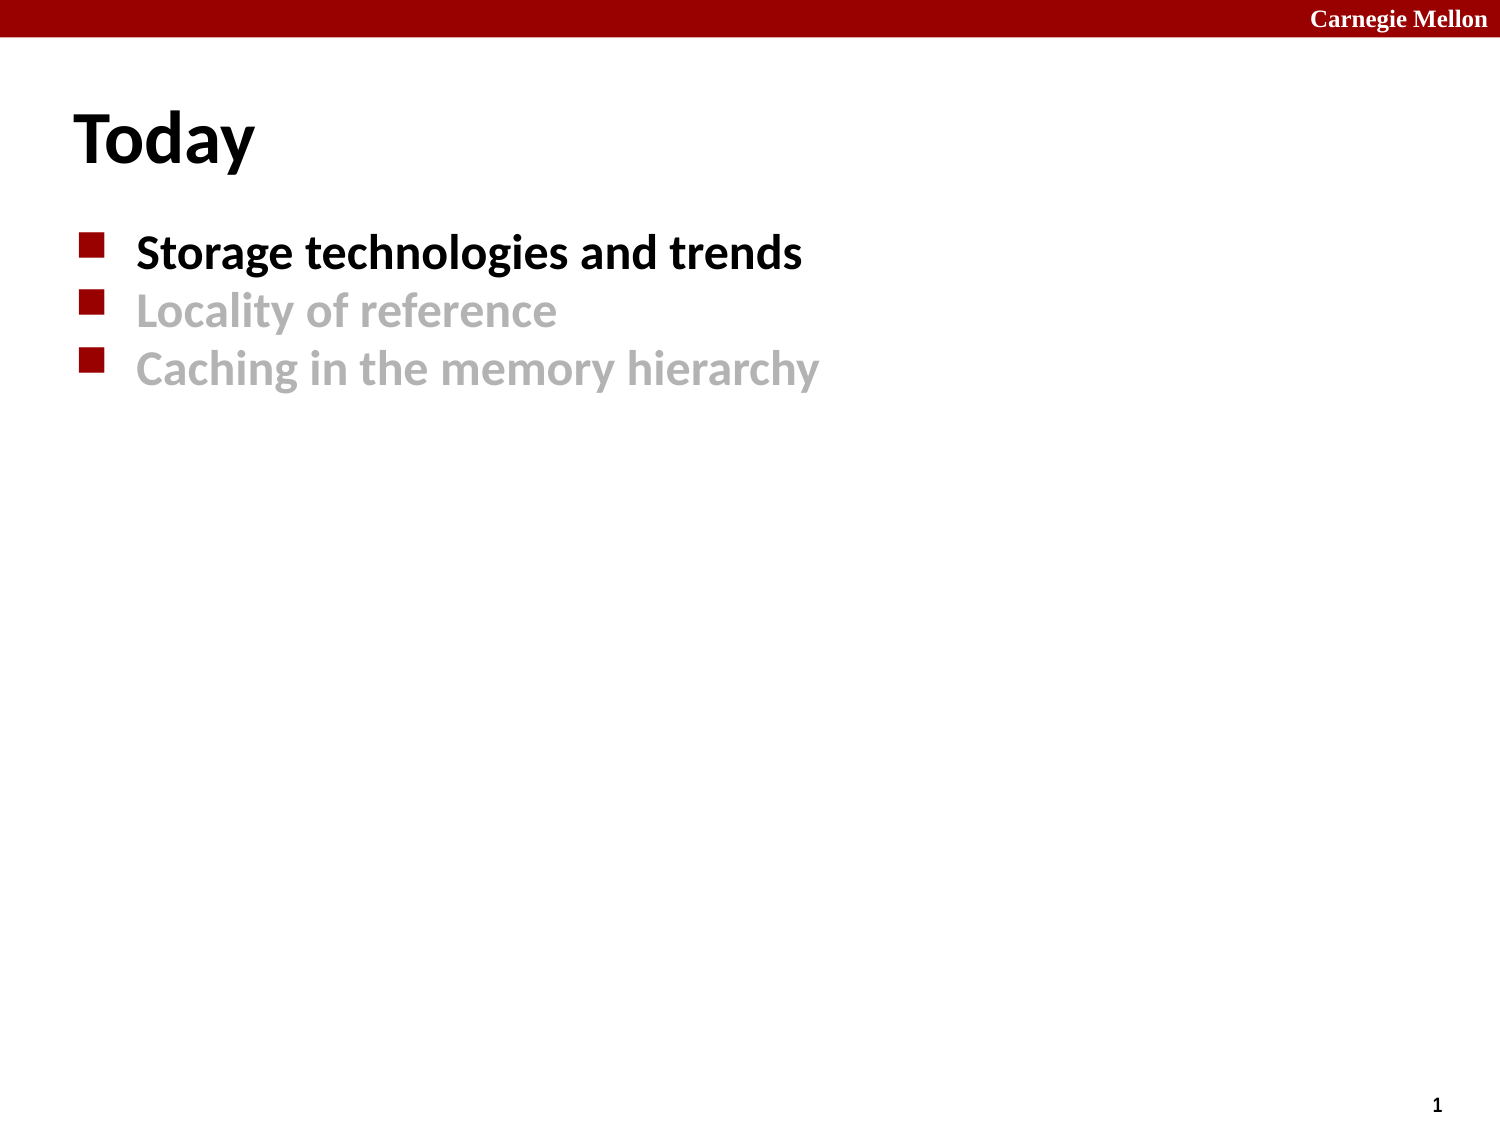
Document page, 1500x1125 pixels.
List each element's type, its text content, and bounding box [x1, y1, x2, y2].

title Today [58, 71, 1305, 197]
list Storage technologies and trends Locality of reference Caching in the memory hierarchy [64, 223, 1361, 1040]
